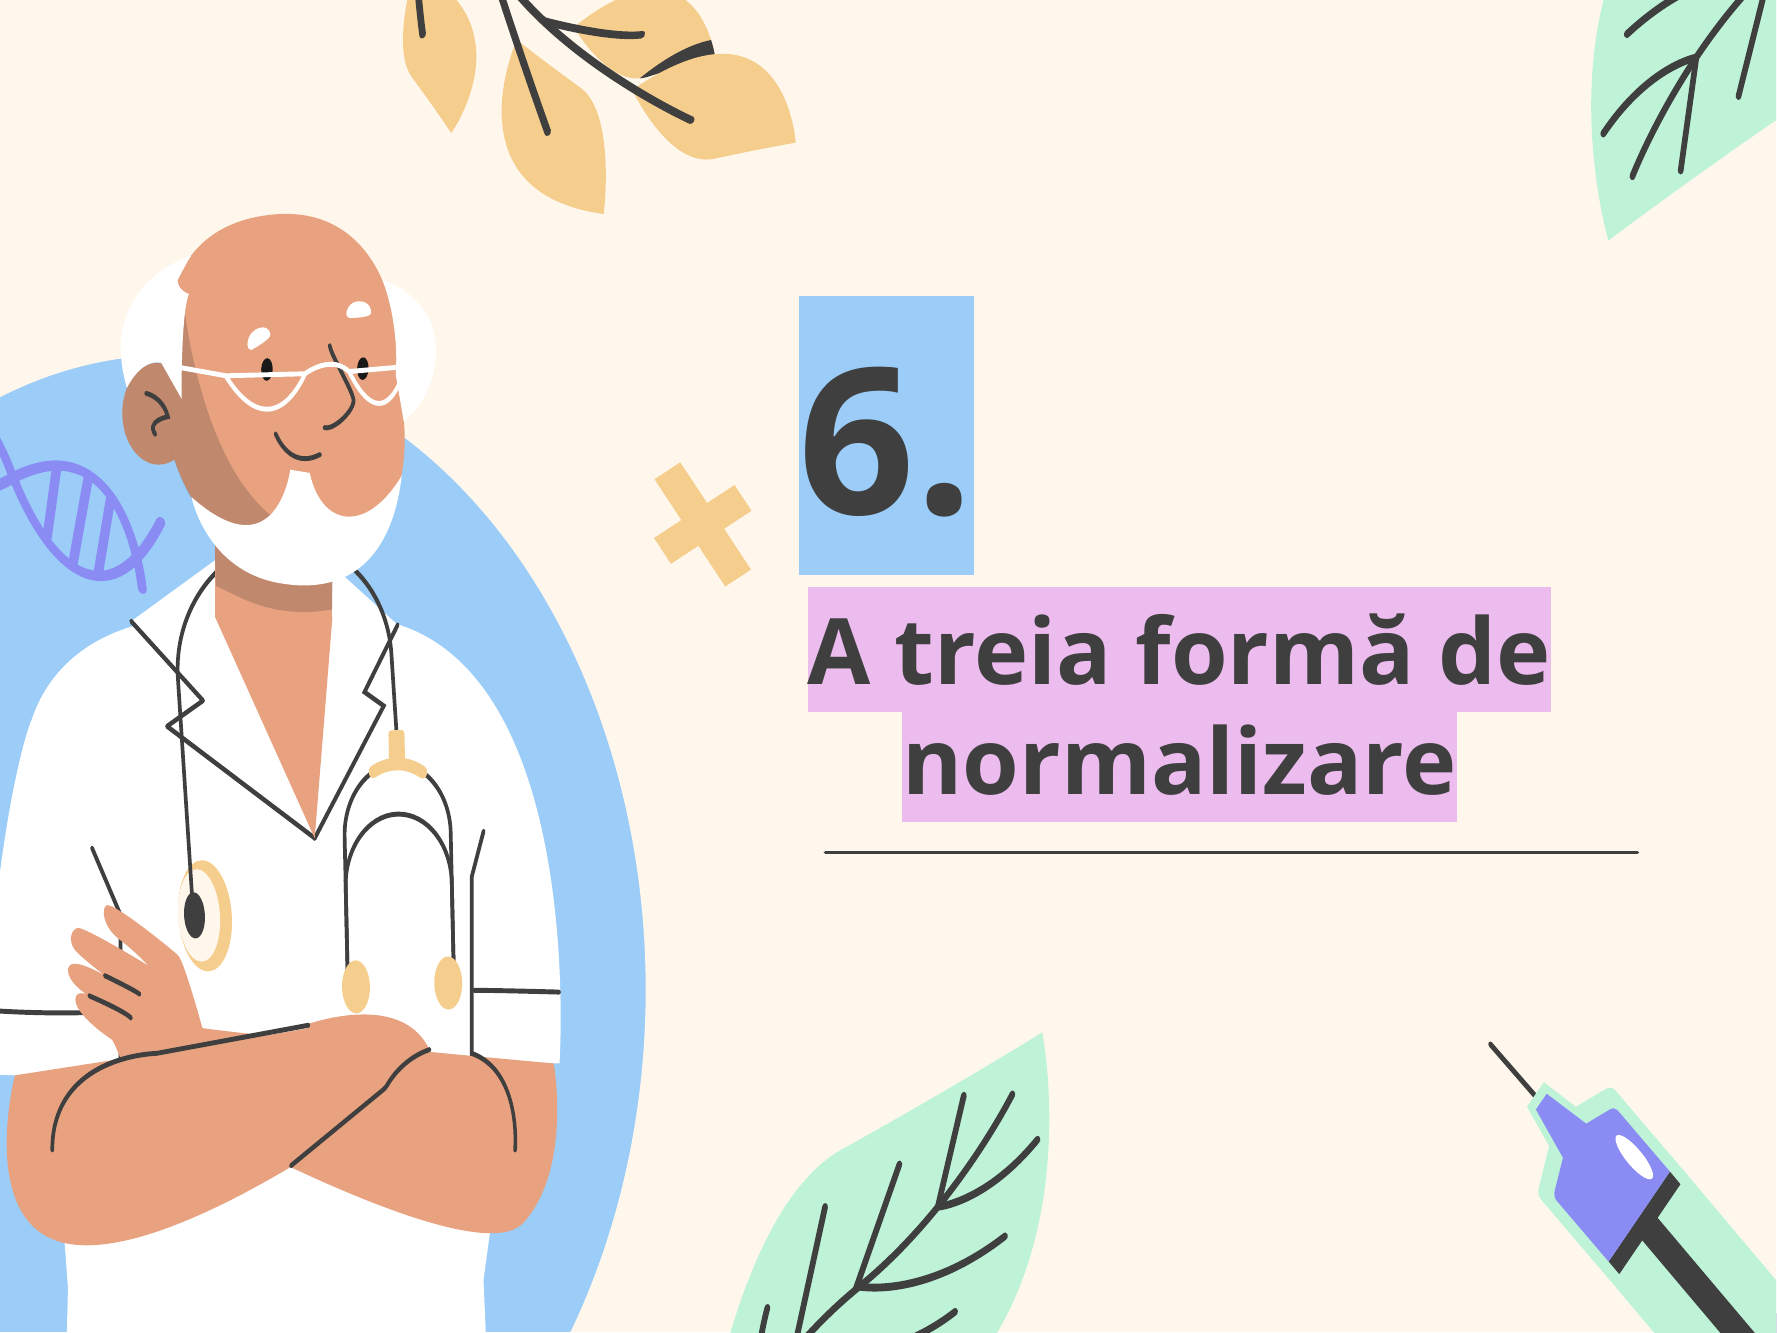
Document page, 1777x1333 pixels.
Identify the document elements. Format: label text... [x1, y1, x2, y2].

title 6. [712, 326, 994, 540]
title A treia formă de normalizare [595, 605, 1776, 802]
text_box [654, 462, 752, 587]
text_box [595, 802, 647, 1277]
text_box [0, 213, 590, 1332]
